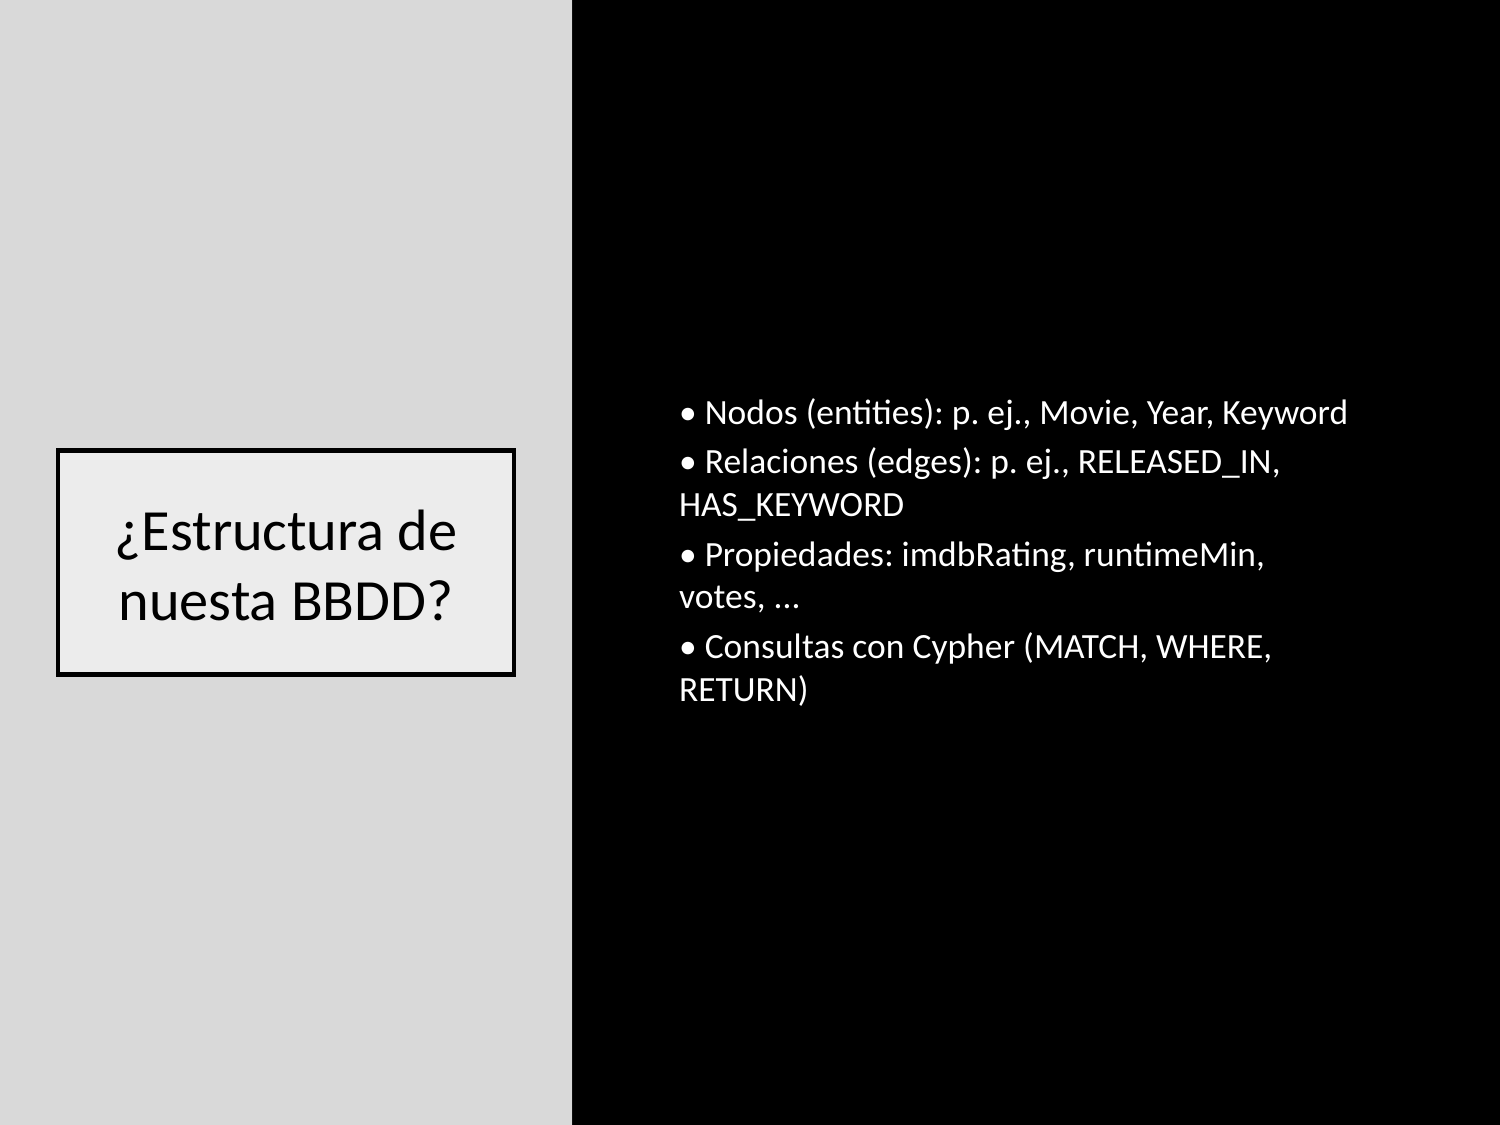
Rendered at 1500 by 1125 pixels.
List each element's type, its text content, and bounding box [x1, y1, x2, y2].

text_box [0, 0, 570, 1125]
text_box [570, 0, 1500, 1125]
title ¿Estructura de nuesta BBDD? [58, 450, 514, 675]
list • Nodos (entities): p. ej., Movie, Year, Keyword • Relaciones (edges): p. ej., RELEASED_IN, HAS_KEYWORD • Propiedades: imdbRating, runtimeMin, votes, ... • Consultas con Cypher (MATCH, WHERE, RETURN) [664, 301, 1409, 716]
